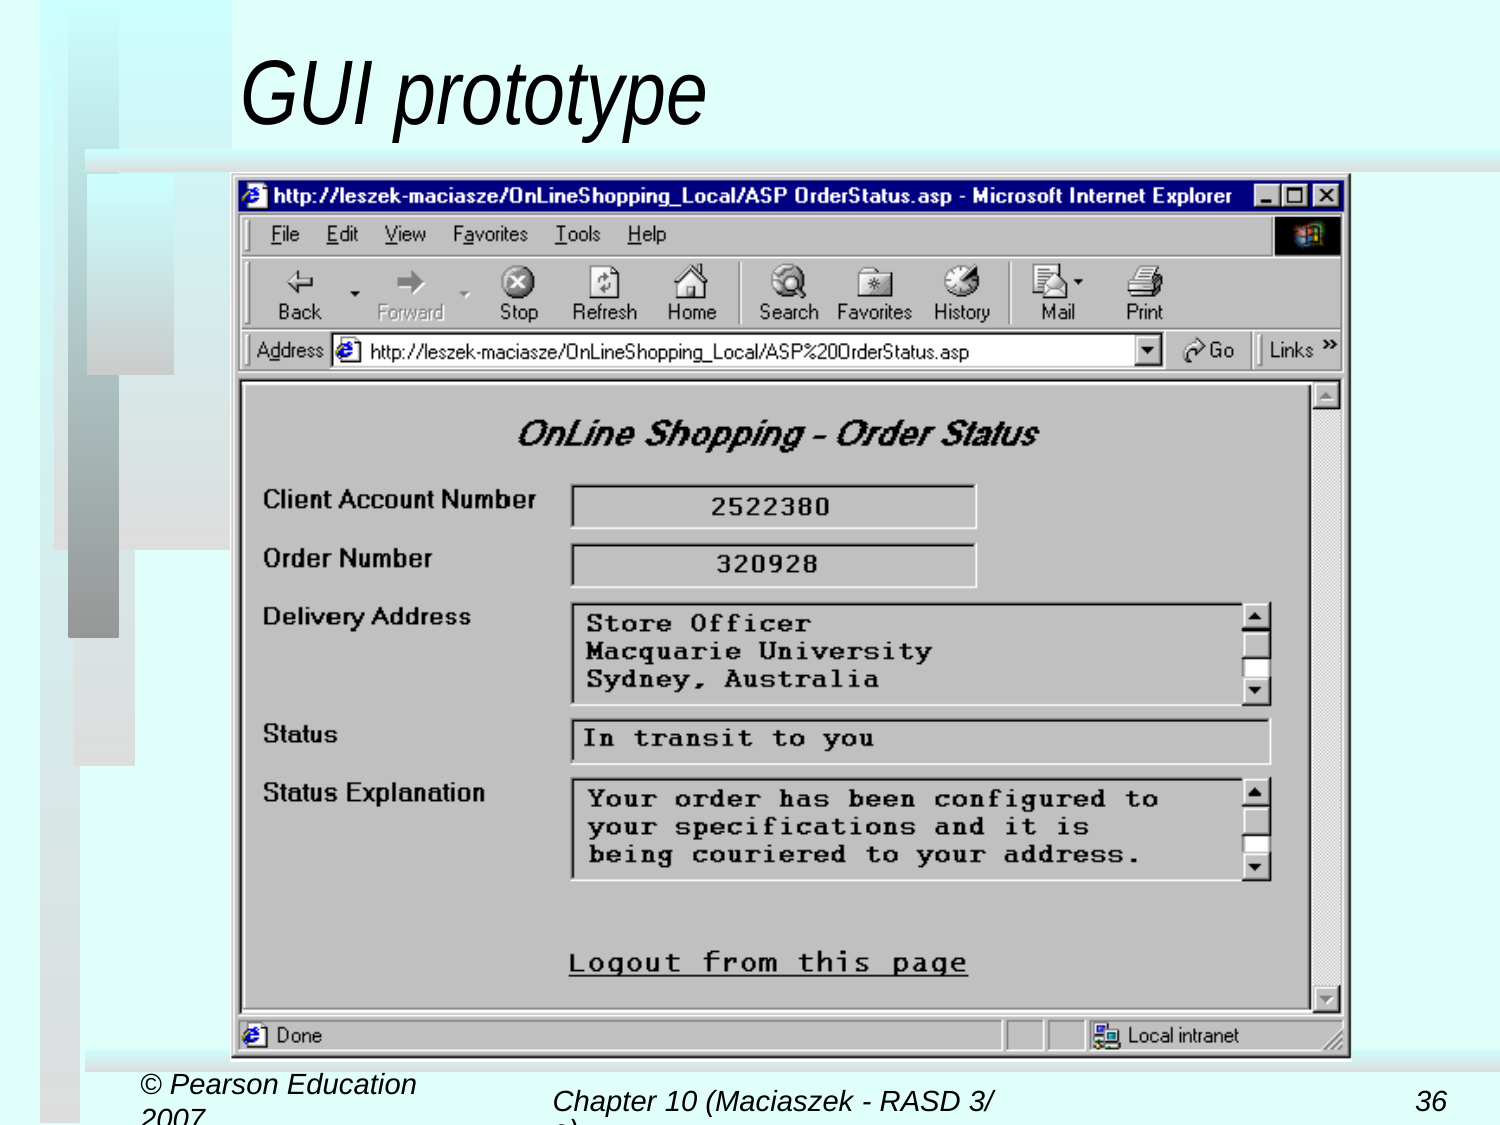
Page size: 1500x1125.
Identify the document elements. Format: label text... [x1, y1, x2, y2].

slide_number © Pearson Education 2007 [125, 1074, 438, 1125]
title GUI prototype [225, 0, 1500, 150]
footer Chapter 10 (Maciaszek - RASD 3/e) [537, 1074, 1013, 1125]
slide_number 36 [1149, 1074, 1463, 1125]
picture [230, 172, 1353, 1062]
